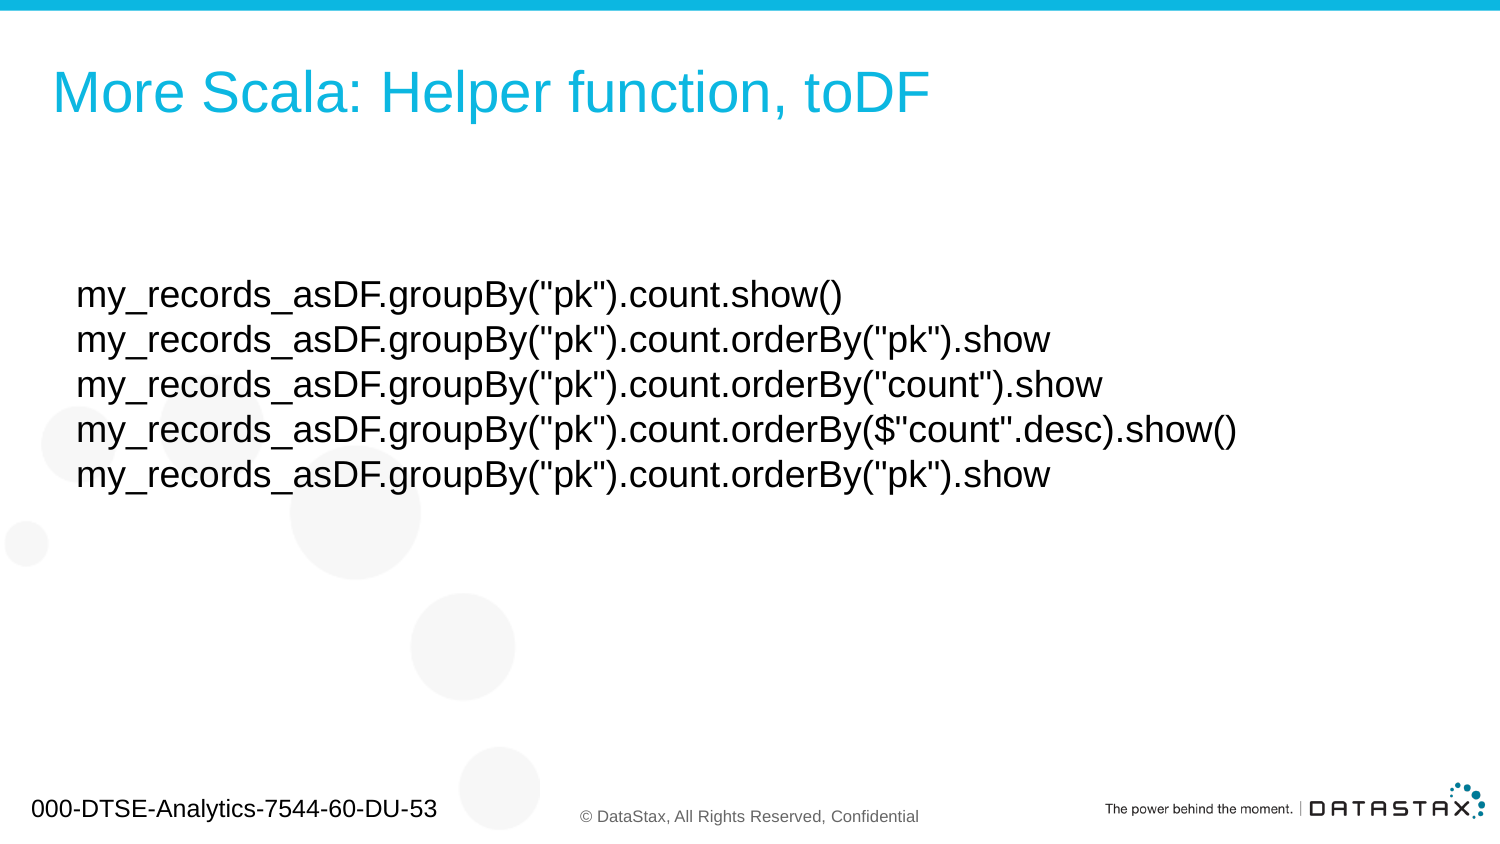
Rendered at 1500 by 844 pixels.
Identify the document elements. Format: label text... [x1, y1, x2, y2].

picture [1090, 767, 1500, 834]
title More Scala: Helper function, toDF [52, 50, 1470, 141]
slide_number 000-DTSE-Analytics-7544-60-DU-53 [16, 785, 720, 831]
text_box my_records_asDF.groupBy("pk").count.show() my_records_asDF.groupBy("pk").count.orderBy("pk").show my_records_asDF.groupBy("pk").count.orderBy("count").show my_records_asDF.groupBy("pk").count.orderBy($"count".desc).show() my_records_asDF.groupBy("pk").count.orderBy("pk").show [61, 262, 1253, 548]
